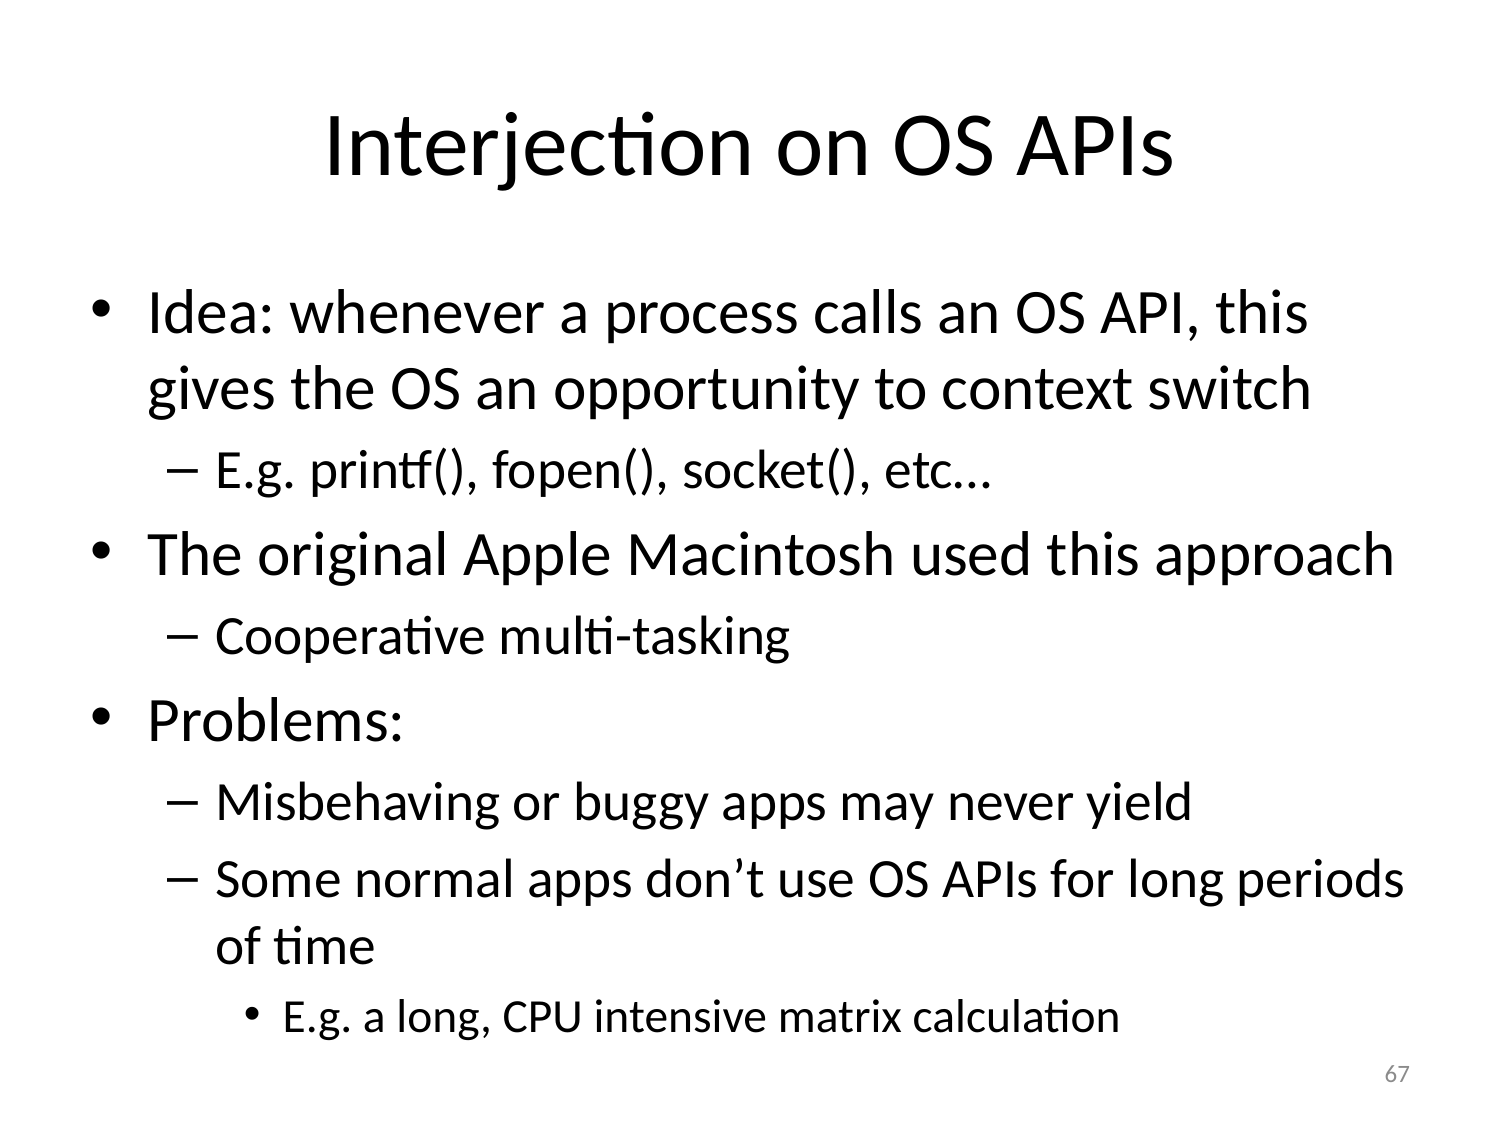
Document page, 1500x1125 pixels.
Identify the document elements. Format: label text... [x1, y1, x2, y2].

slide_number 67 [1074, 1042, 1425, 1103]
title Interjection on OS APIs [75, 45, 1425, 233]
list Idea: whenever a process calls an OS API, this gives the OS an opportunity to context switch E.g. printf(), fopen(), socket(), etc… The original Apple Macintosh used this approach Cooperative multi-tasking Problems: Misbehaving or buggy apps may never yield Some normal apps don’t use OS APIs for long periods of time E.g. a long, CPU intensive matrix calculation [75, 262, 1425, 1080]
